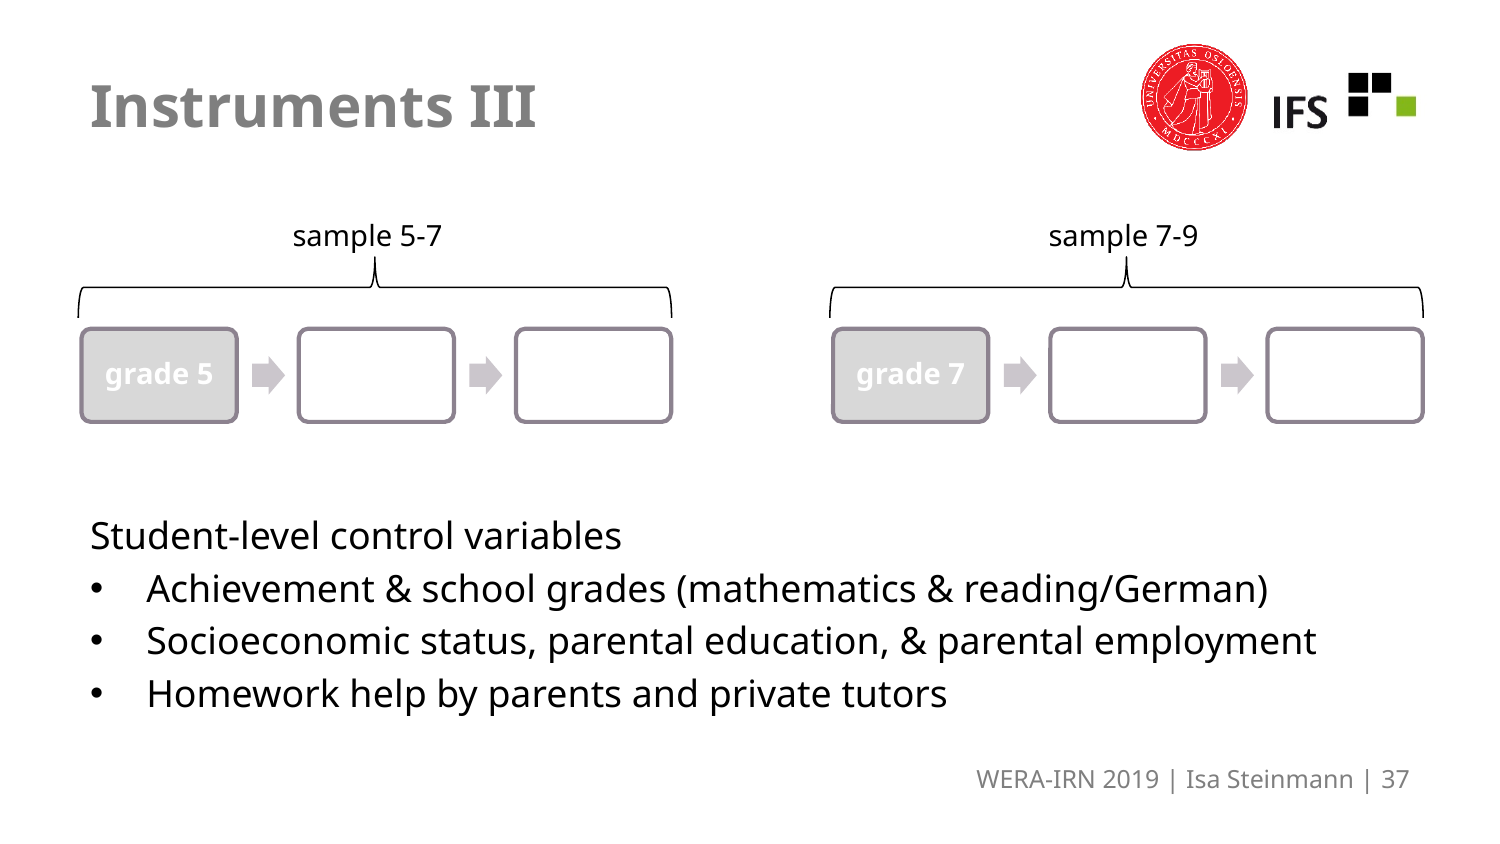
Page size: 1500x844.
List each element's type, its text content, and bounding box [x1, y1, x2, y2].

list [1251, 49, 1438, 151]
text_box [77, 209, 672, 423]
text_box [829, 209, 1424, 423]
picture [1140, 43, 1248, 151]
text_box Student-level control variables Achievement & school grades (mathematics & reading/German) Socioeconomic status, parental education, & parental employment Homework help by parents and private tutors [74, 504, 1425, 754]
title Instruments III [75, 33, 1199, 175]
slide_number WERA-IRN 2019 | Isa Steinmann | ‹#› [76, 757, 1426, 803]
